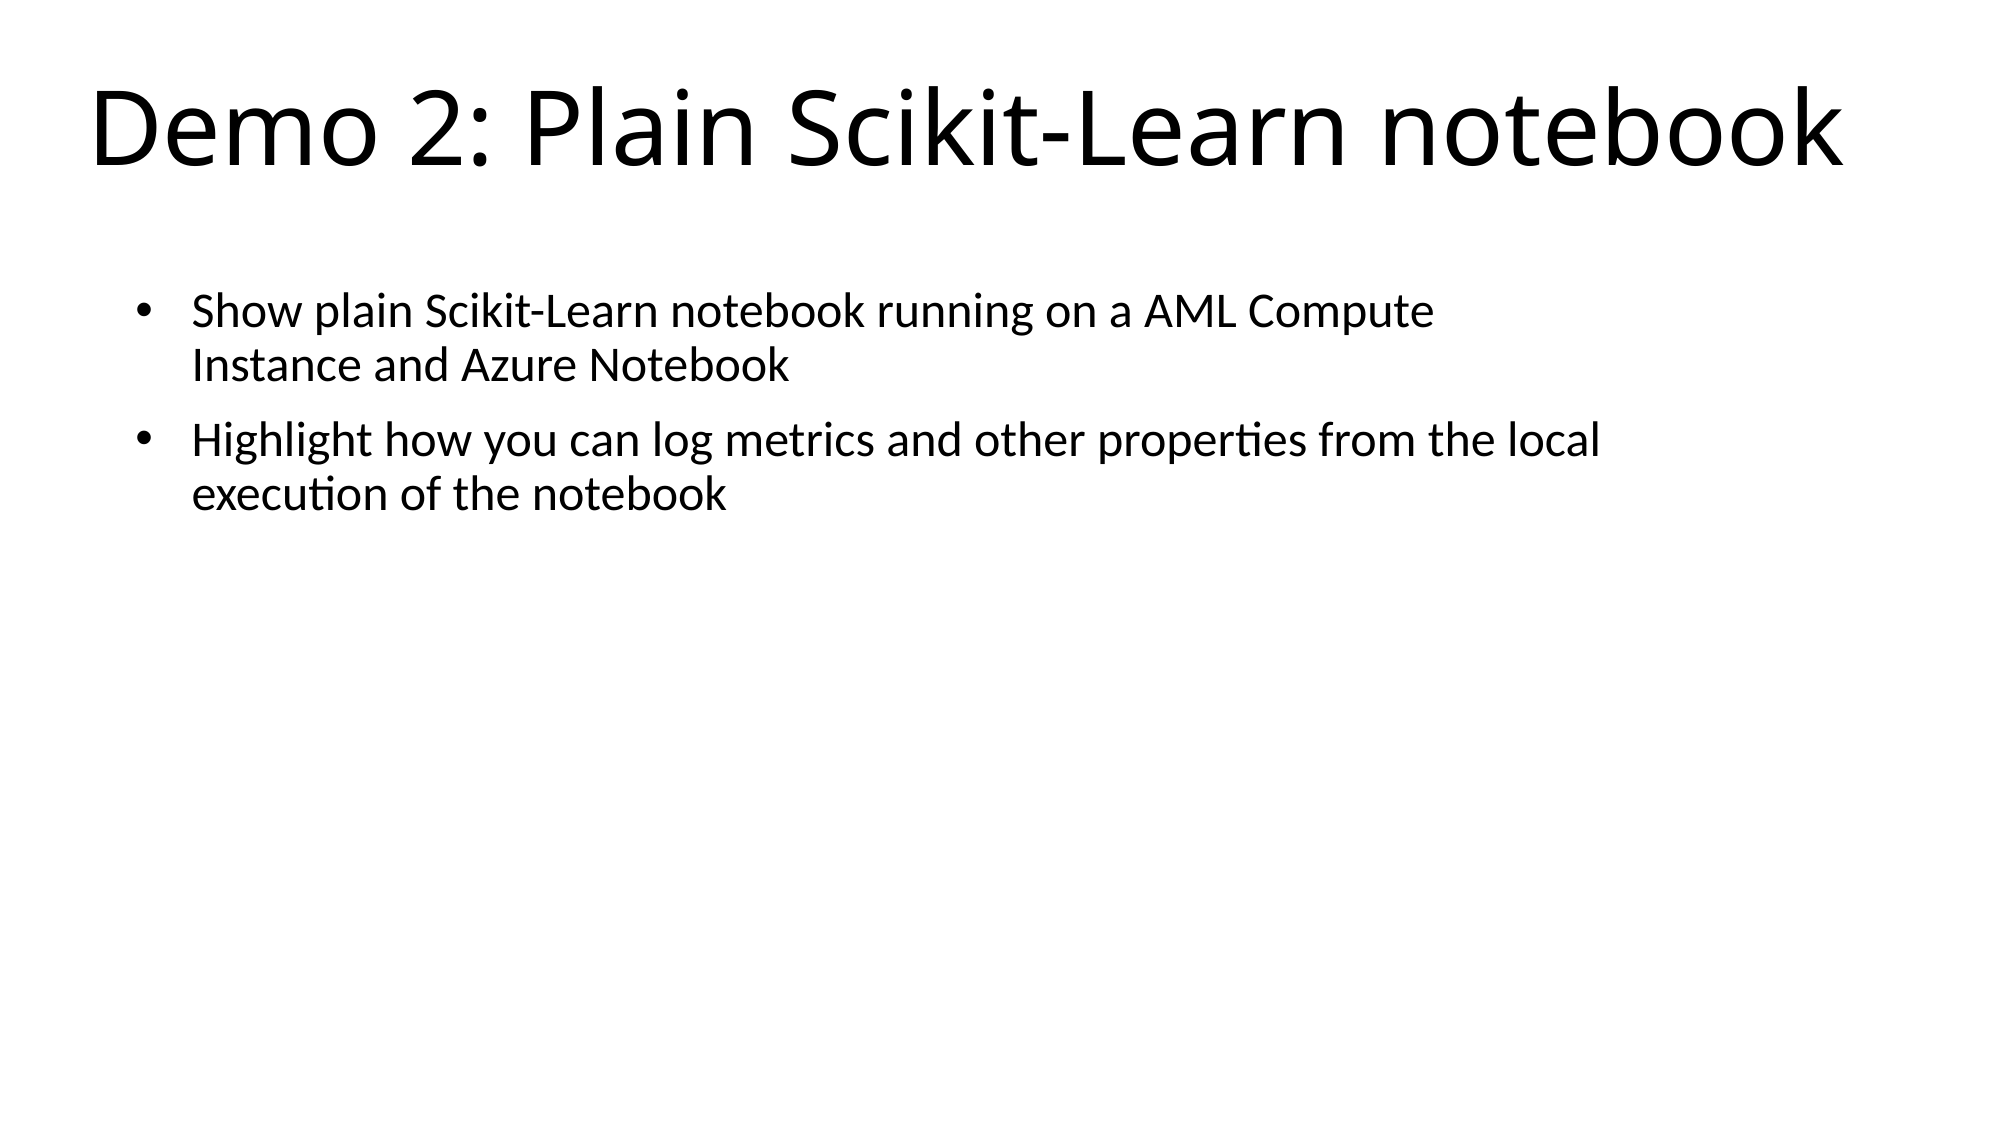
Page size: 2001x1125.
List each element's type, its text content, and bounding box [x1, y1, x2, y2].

title Demo 2: Plain Scikit-Learn notebook [72, 58, 1881, 196]
subtitle Show plain Scikit-Learn notebook running on a AML Compute Instance and Azure Notebook Highlight how you can log metrics and other properties from the local execution of the notebook [120, 277, 1621, 549]
